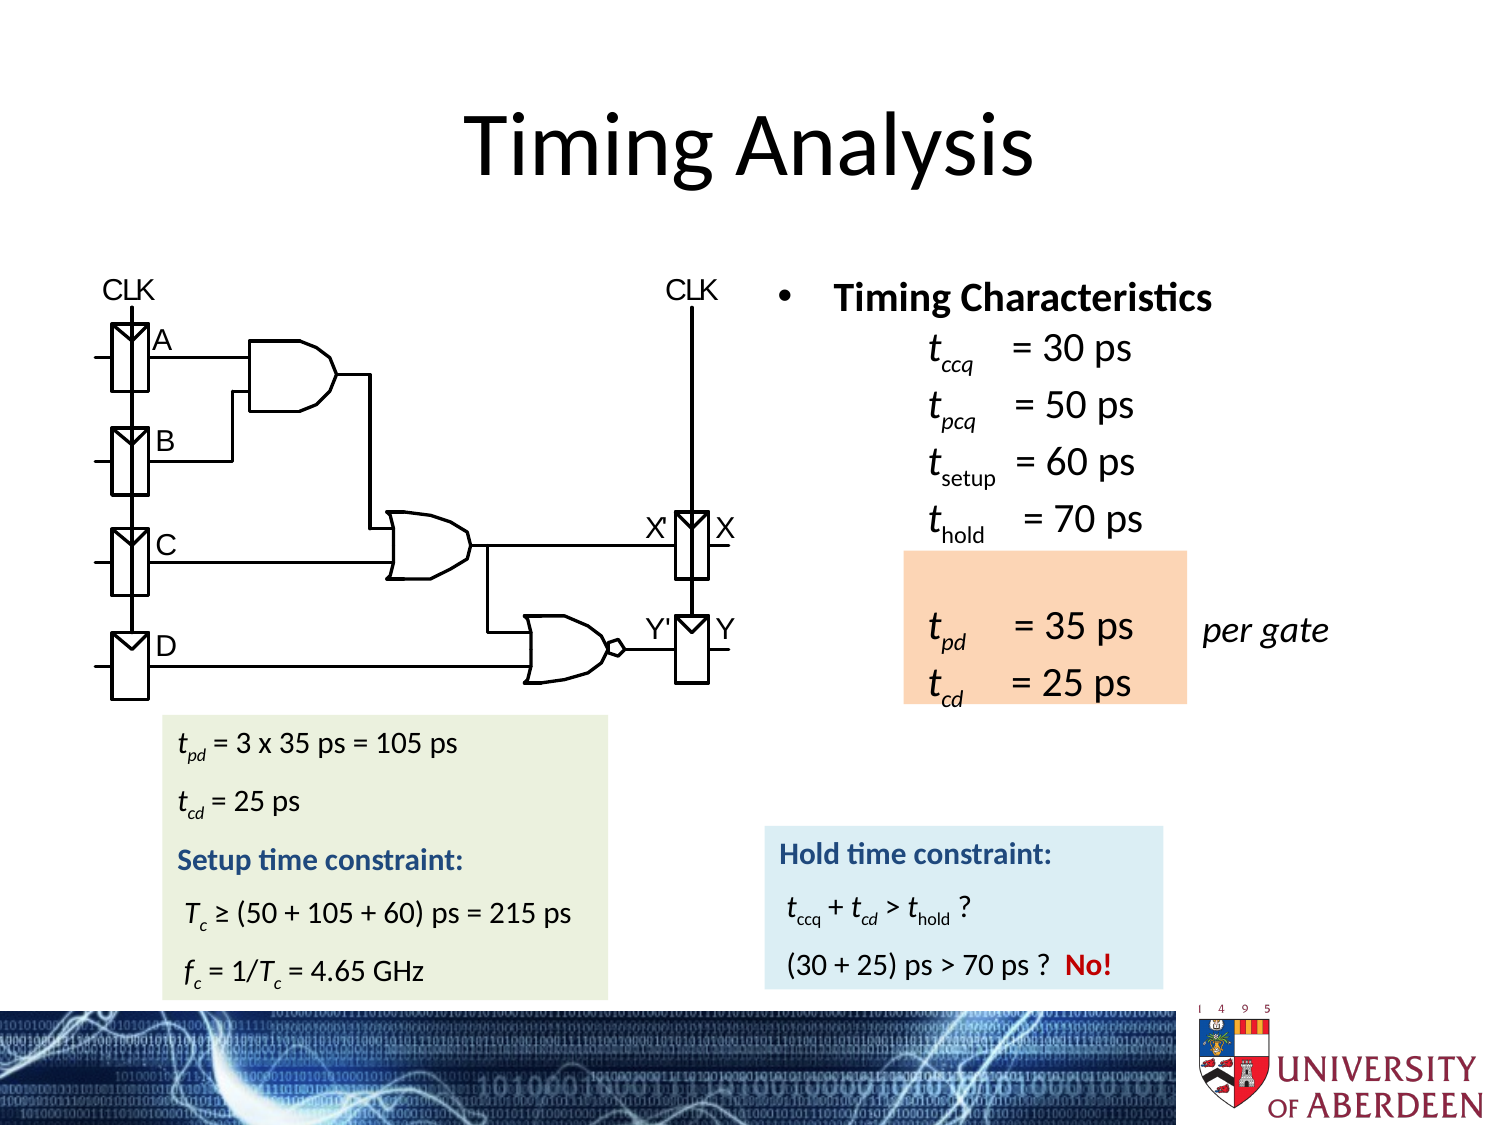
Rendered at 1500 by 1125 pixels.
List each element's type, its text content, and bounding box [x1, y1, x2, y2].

text_box Hold time constraint: tccq + tcd > thold ? (30 + 25) ps > 70 ps ? No! [764, 825, 1164, 990]
picture [0, 1011, 1176, 1125]
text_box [74, 253, 766, 707]
list Timing Characteristics tccq = 30 ps tpcq = 50 ps tsetup = 60 ps thold = 70 ps tpd = 35 ps tcd = 25 ps [762, 262, 1425, 1005]
text_box tpd = 3 x 35 ps = 105 ps tcd = 25 ps Setup time constraint: Tc ≥ (50 + 105 + 60) ps = 215 ps fc = 1/Tc = 4.65 GHz [162, 715, 609, 1001]
title Timing Analysis [75, 45, 1425, 233]
text_box per gate [1187, 597, 1365, 657]
